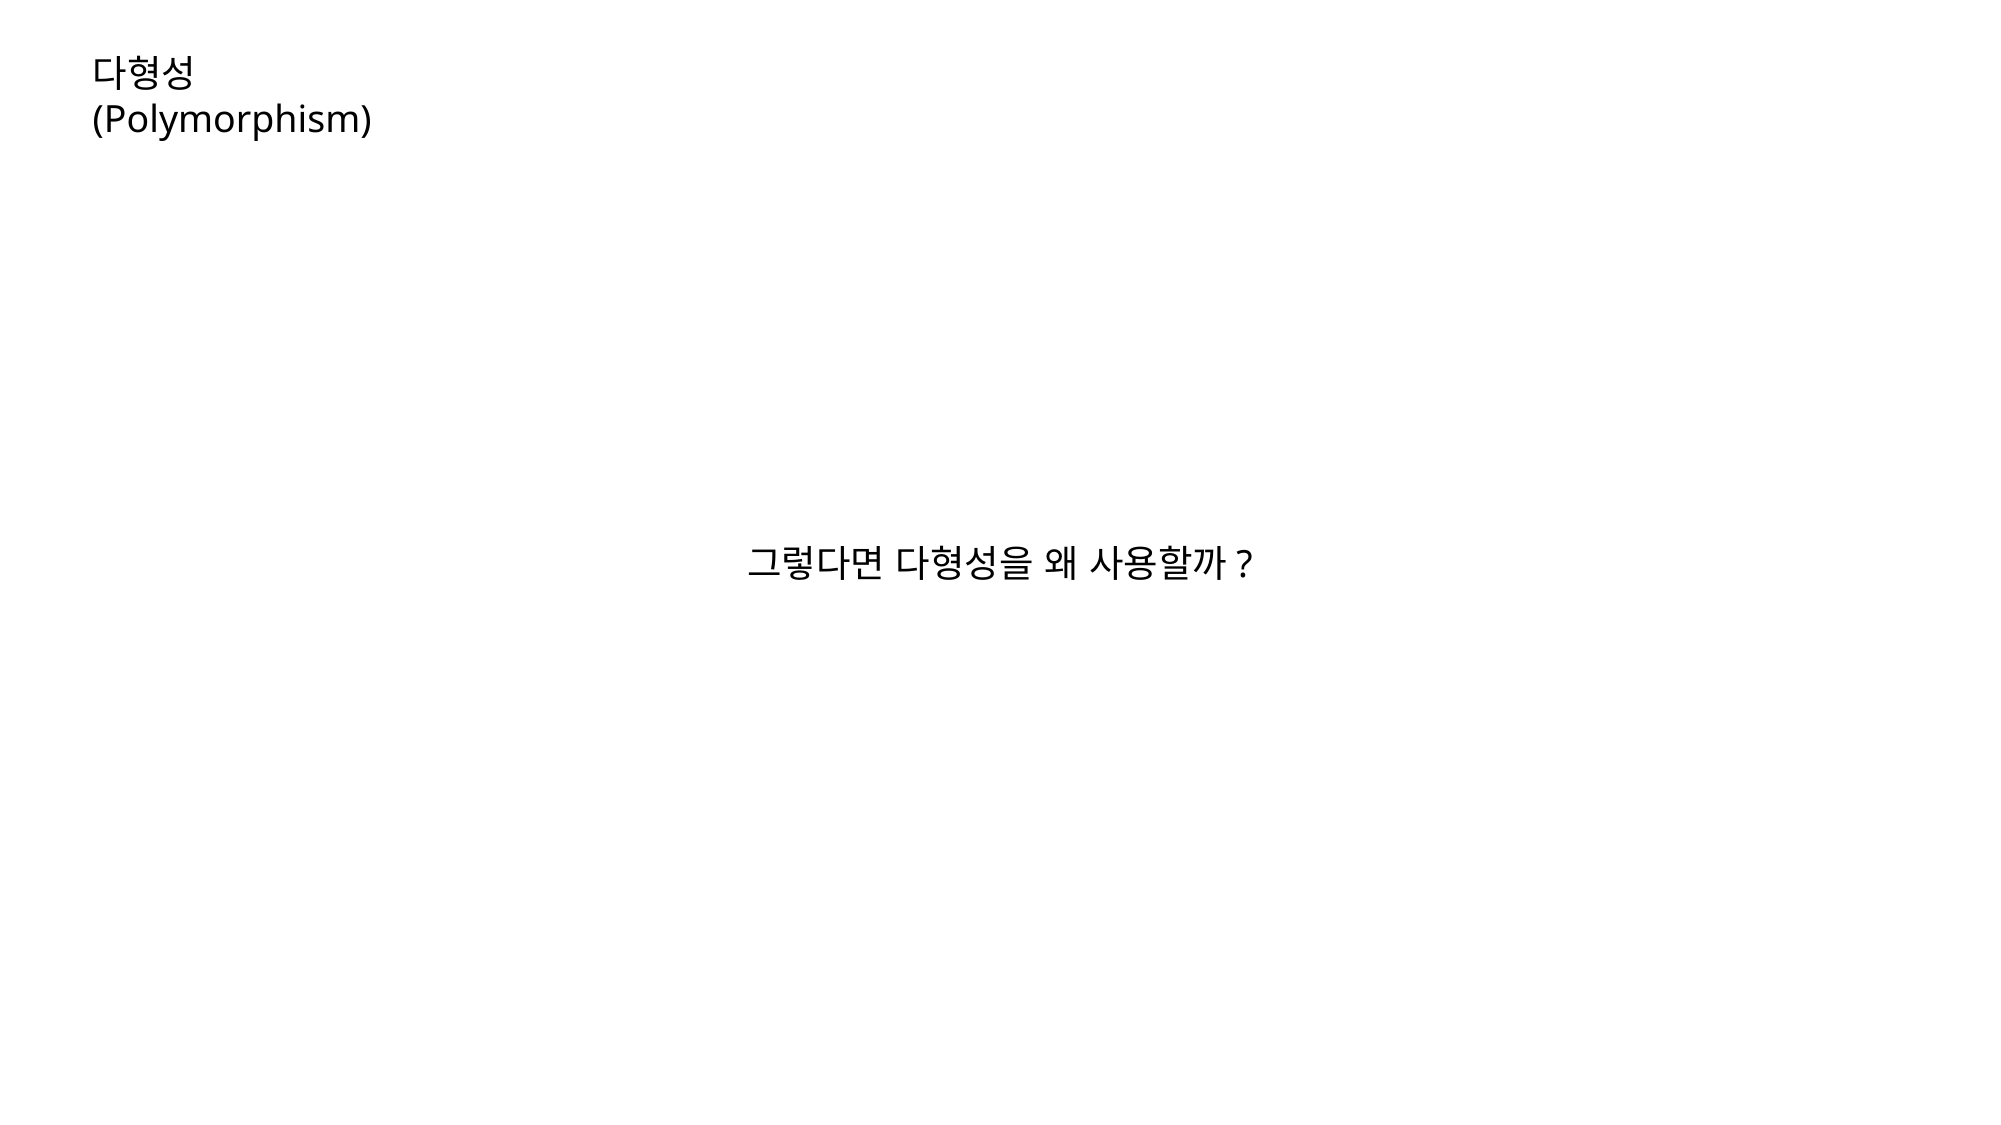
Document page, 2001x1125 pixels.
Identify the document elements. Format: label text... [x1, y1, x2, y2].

text_box 그렇다면 다형성을 왜 사용할까? [691, 532, 1309, 592]
text_box 다형성(Polymorphism) [78, 42, 480, 148]
